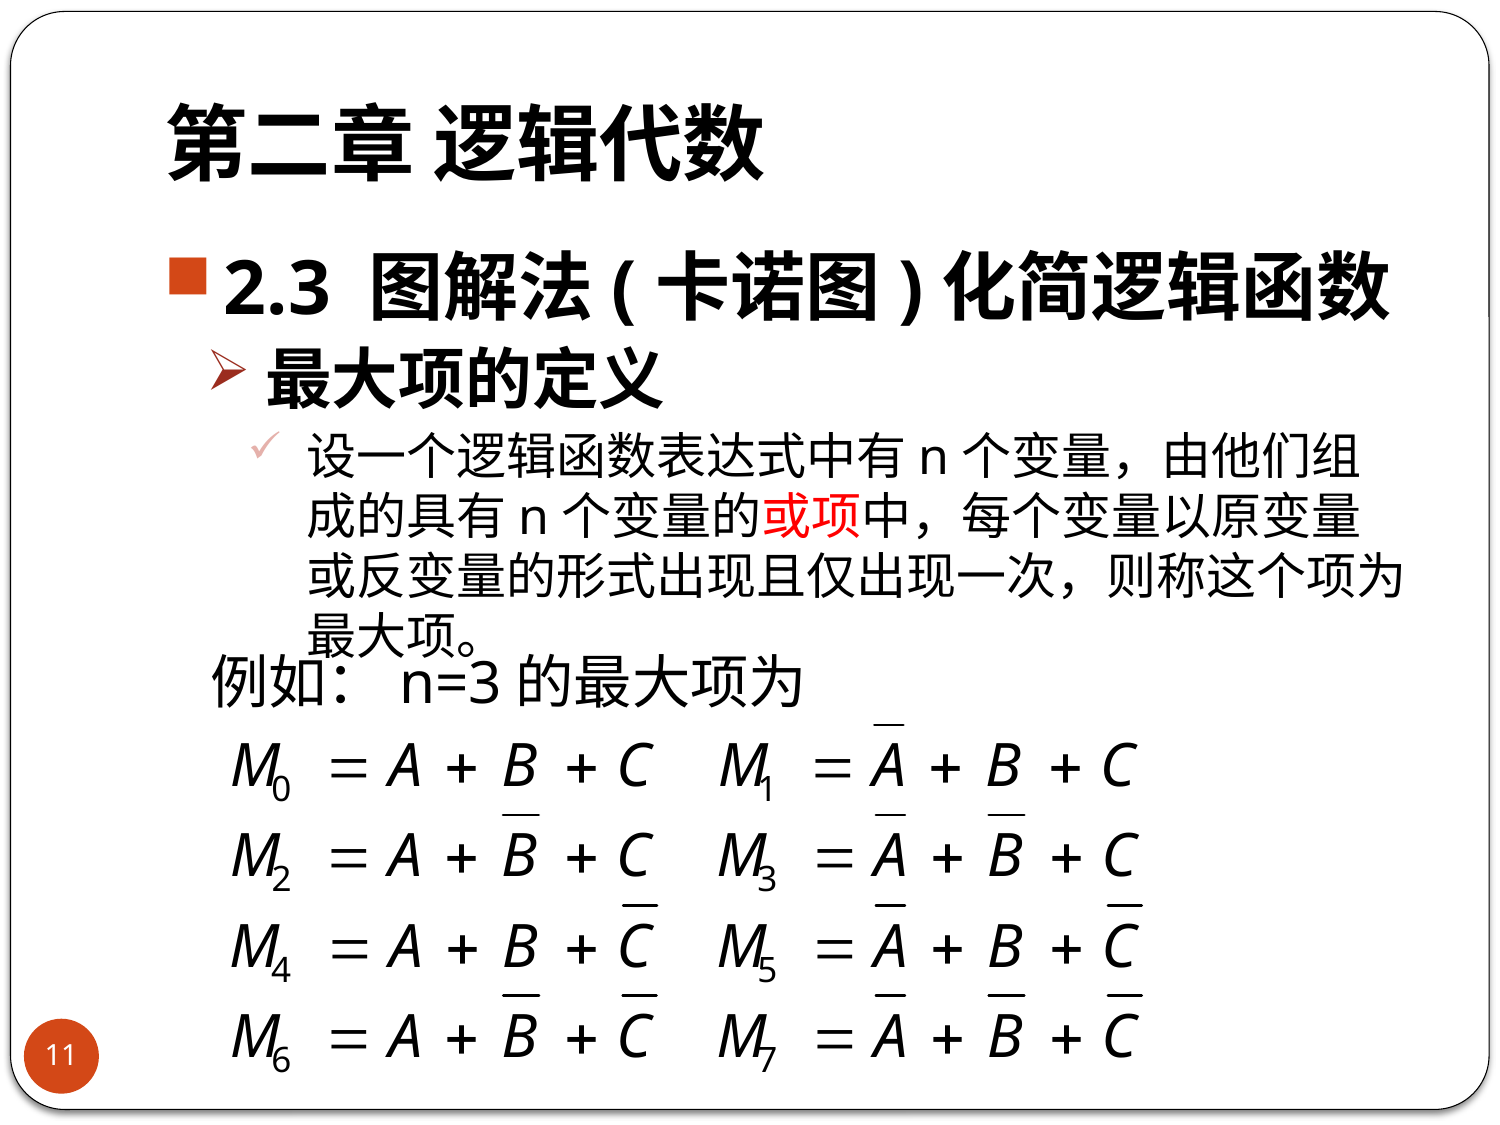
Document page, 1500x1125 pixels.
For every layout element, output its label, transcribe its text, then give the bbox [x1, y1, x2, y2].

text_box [219, 712, 1153, 1084]
list 2.3 图解法(卡诺图)化简逻辑函数 最大项的定义 设一个逻辑函数表达式中有n个变量，由他们组成的具有n个变量的或项中，每个变量以原变量或反变量的形式出现且仅出现一次，则称这个项为最大项。 [150, 231, 1425, 988]
text_box 例如：n=3的最大项为 [195, 637, 822, 723]
slide_number 11 [23, 1018, 99, 1094]
title 第二章 逻辑代数 [150, 45, 1425, 207]
